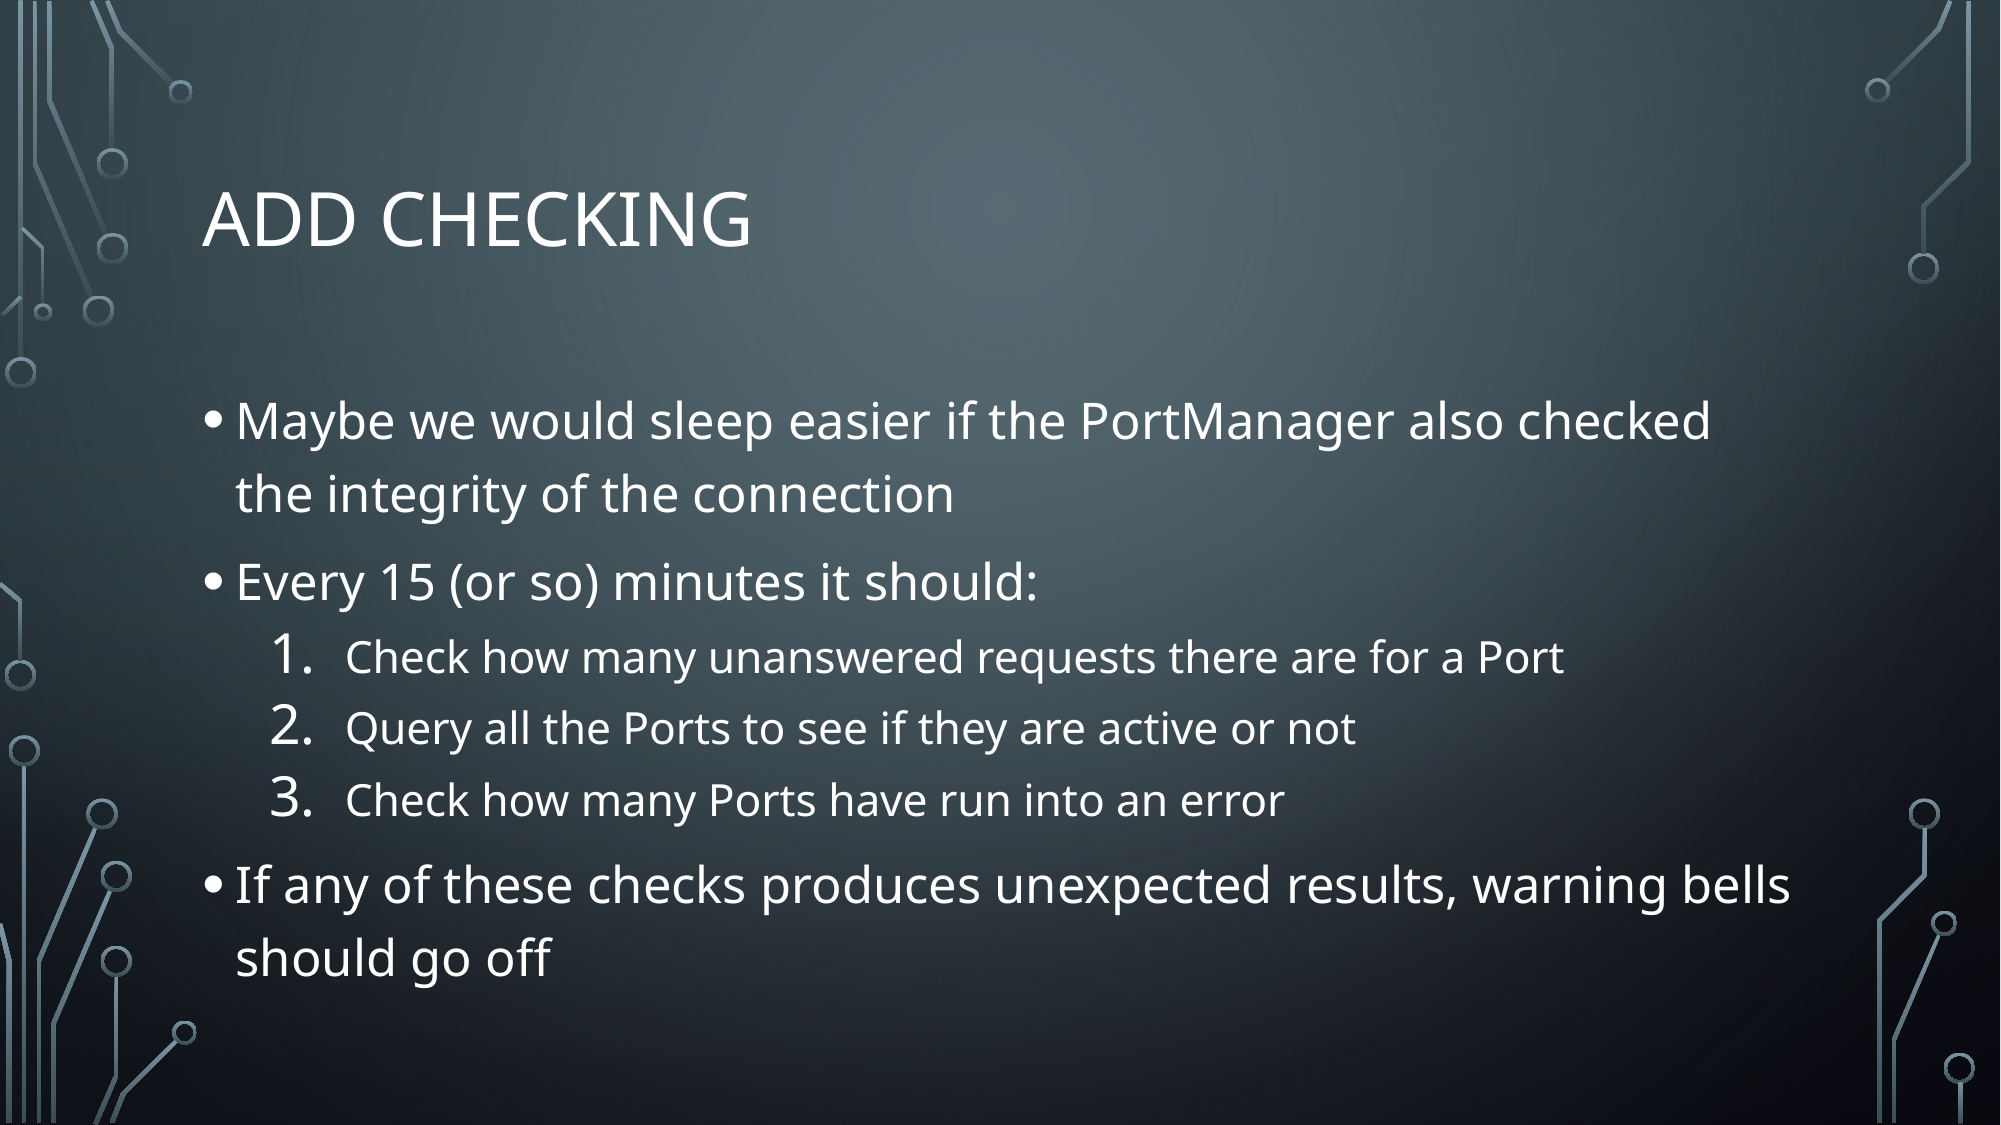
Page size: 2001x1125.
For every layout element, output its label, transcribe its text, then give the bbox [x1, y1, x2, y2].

title Add checking [187, 101, 1813, 344]
list Maybe we would sleep easier if the PortManager also checked the integrity of the connection Every 15 (or so) minutes it should: Check how many unanswered requests there are for a Port Query all the Ports to see if they are active or not Check how many Ports have run into an error If any of these checks produces unexpected results, warning bells should go off [187, 369, 1813, 995]
